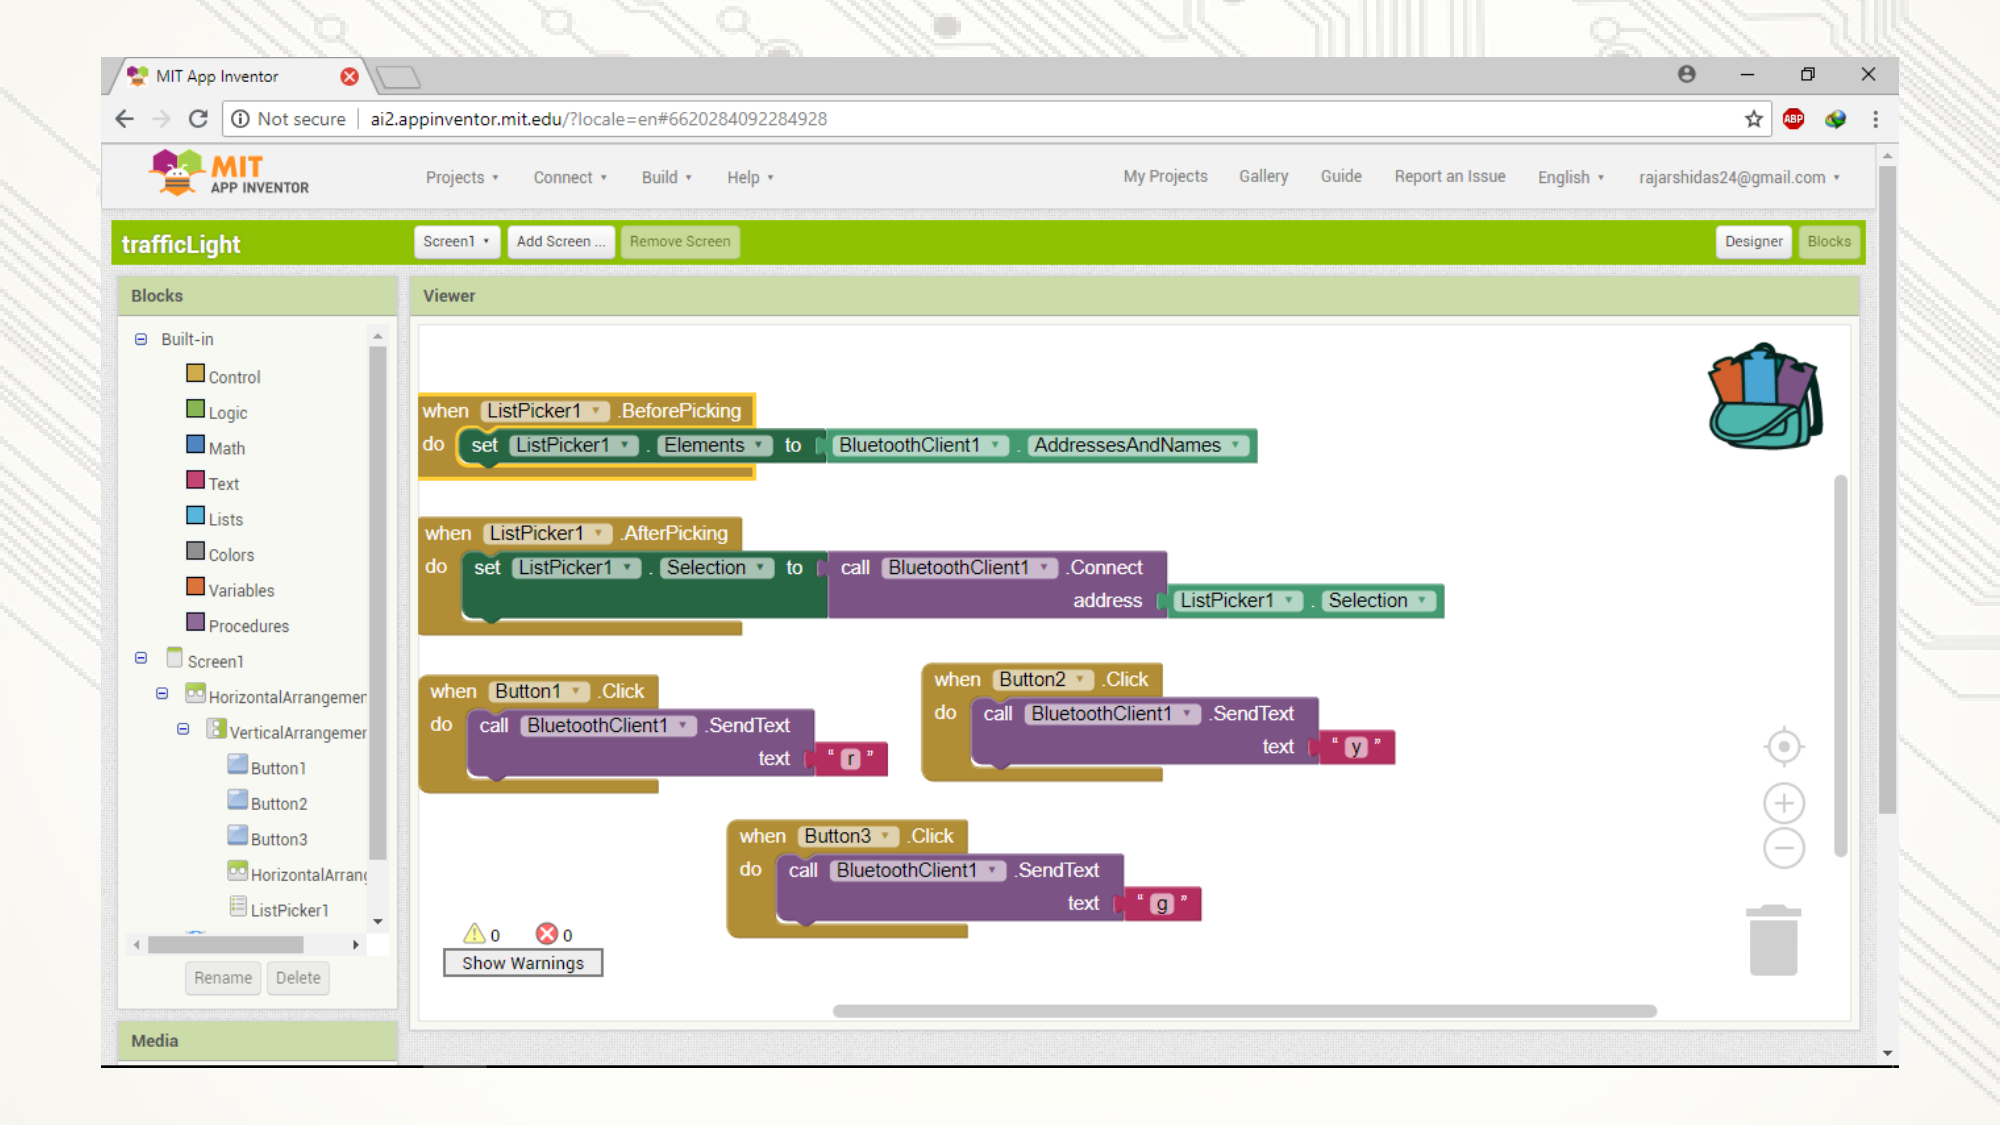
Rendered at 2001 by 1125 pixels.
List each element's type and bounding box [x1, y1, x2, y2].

list [101, 57, 1899, 1068]
